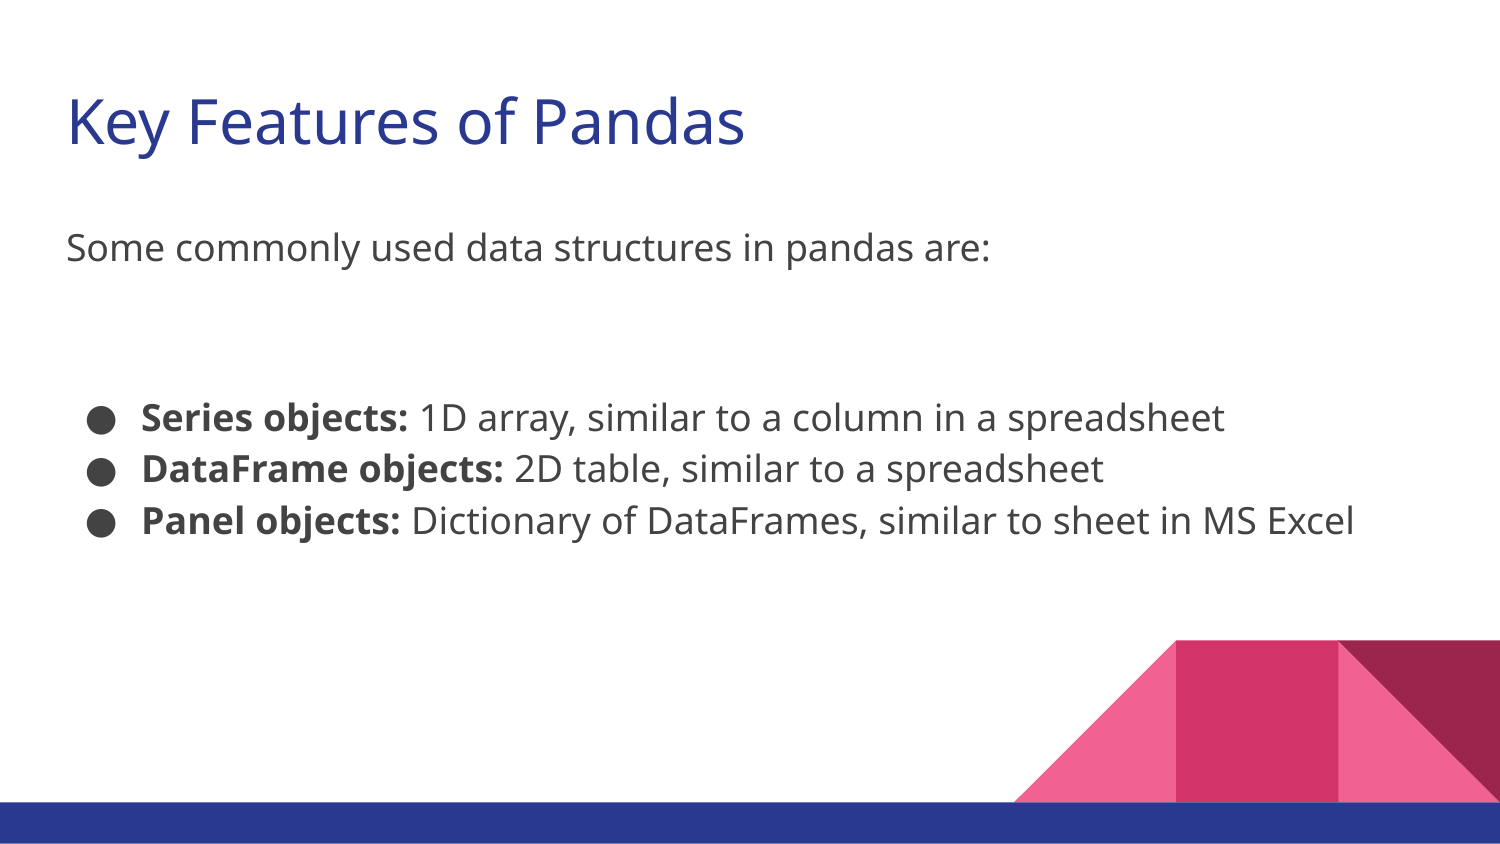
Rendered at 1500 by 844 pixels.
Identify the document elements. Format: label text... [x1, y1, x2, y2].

list Some commonly used data structures in pandas are: Series objects: 1D array, similar to a column in a spreadsheet DataFrame objects: 2D table, similar to a spreadsheet Panel objects: Dictionary of DataFrames, similar to sheet in MS Excel [51, 201, 1449, 750]
title Key Features of Pandas [51, 67, 1449, 167]
